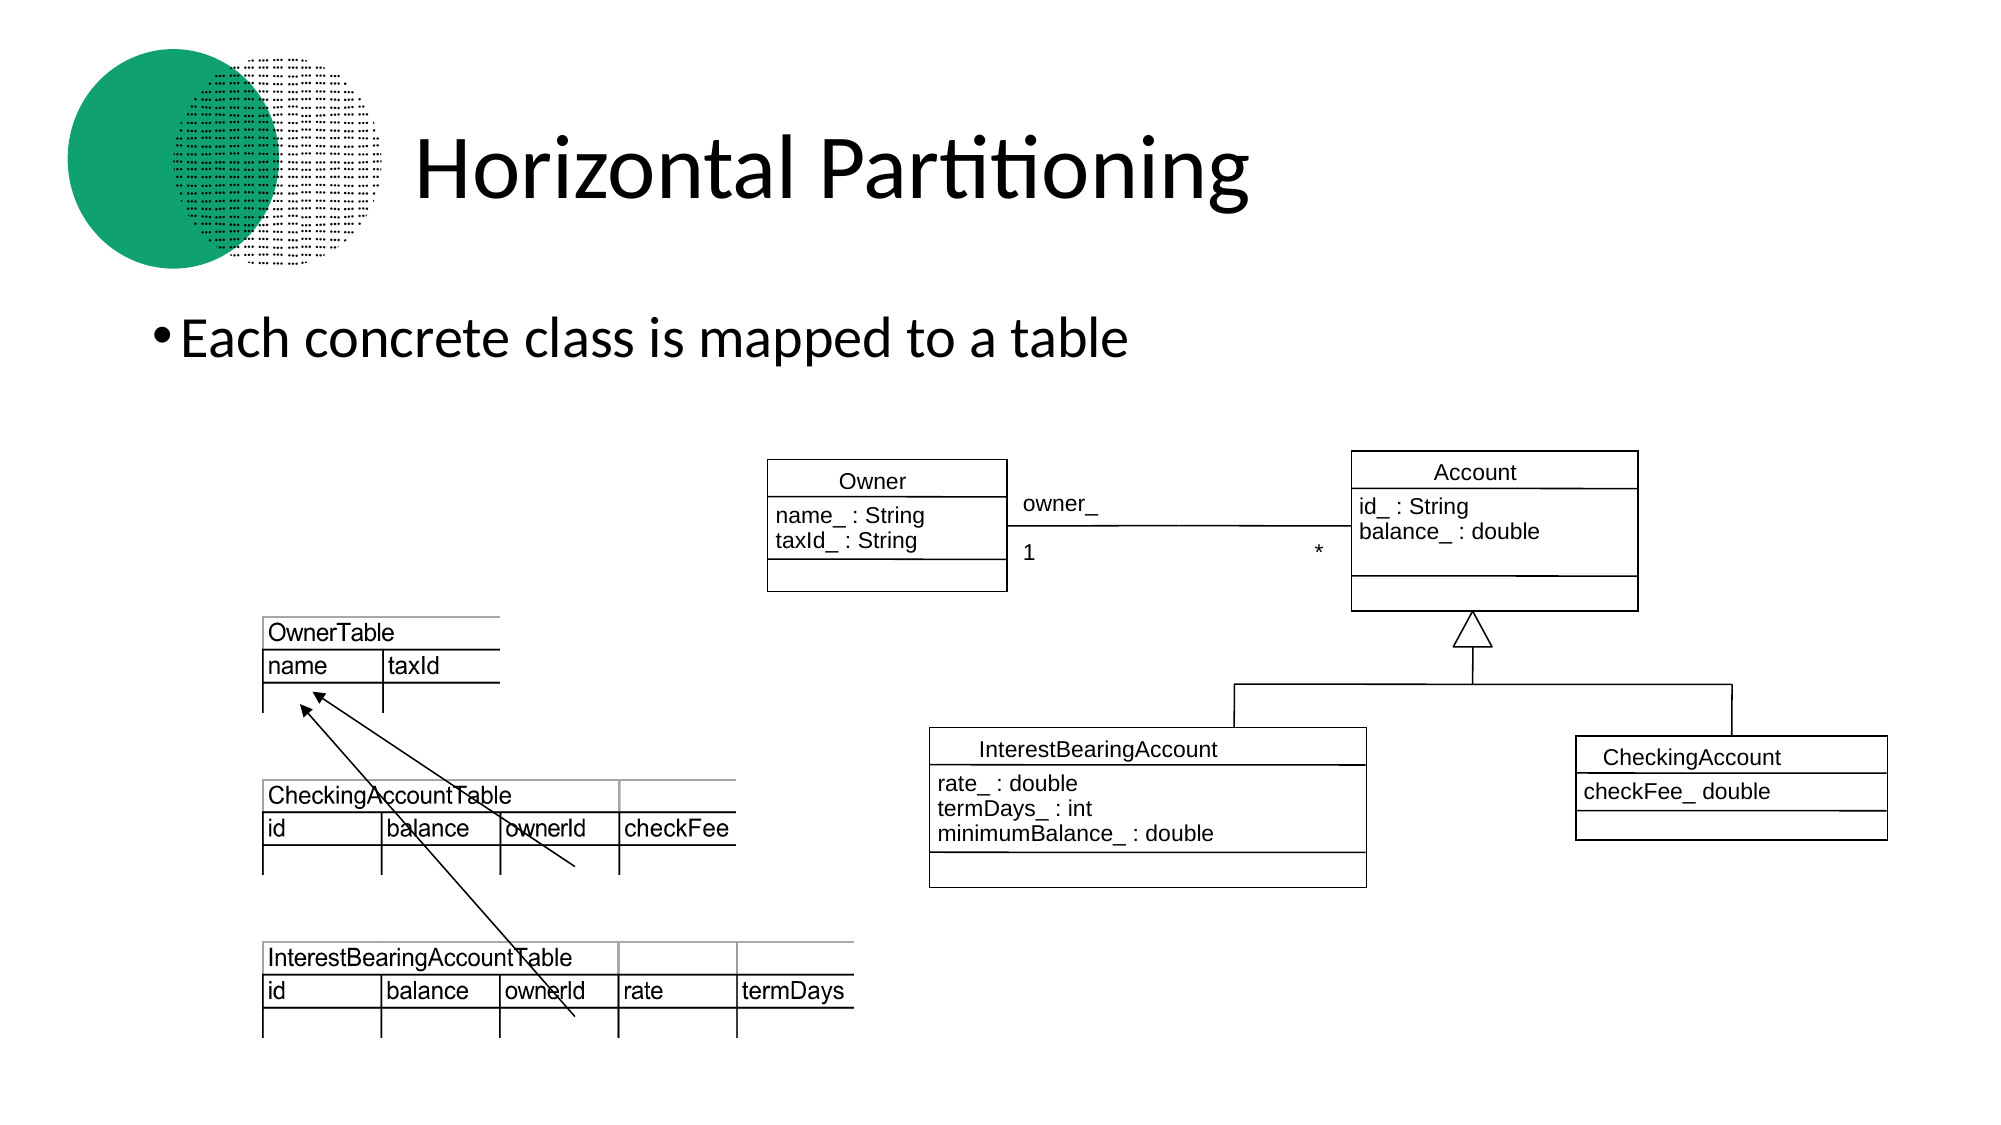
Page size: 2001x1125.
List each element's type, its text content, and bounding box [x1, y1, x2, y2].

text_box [767, 451, 1888, 888]
picture [137, 21, 419, 299]
title Horizontal Partitioning [399, 59, 1863, 278]
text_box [262, 616, 854, 1038]
list Each concrete class is mapped to a table [137, 299, 1863, 1014]
